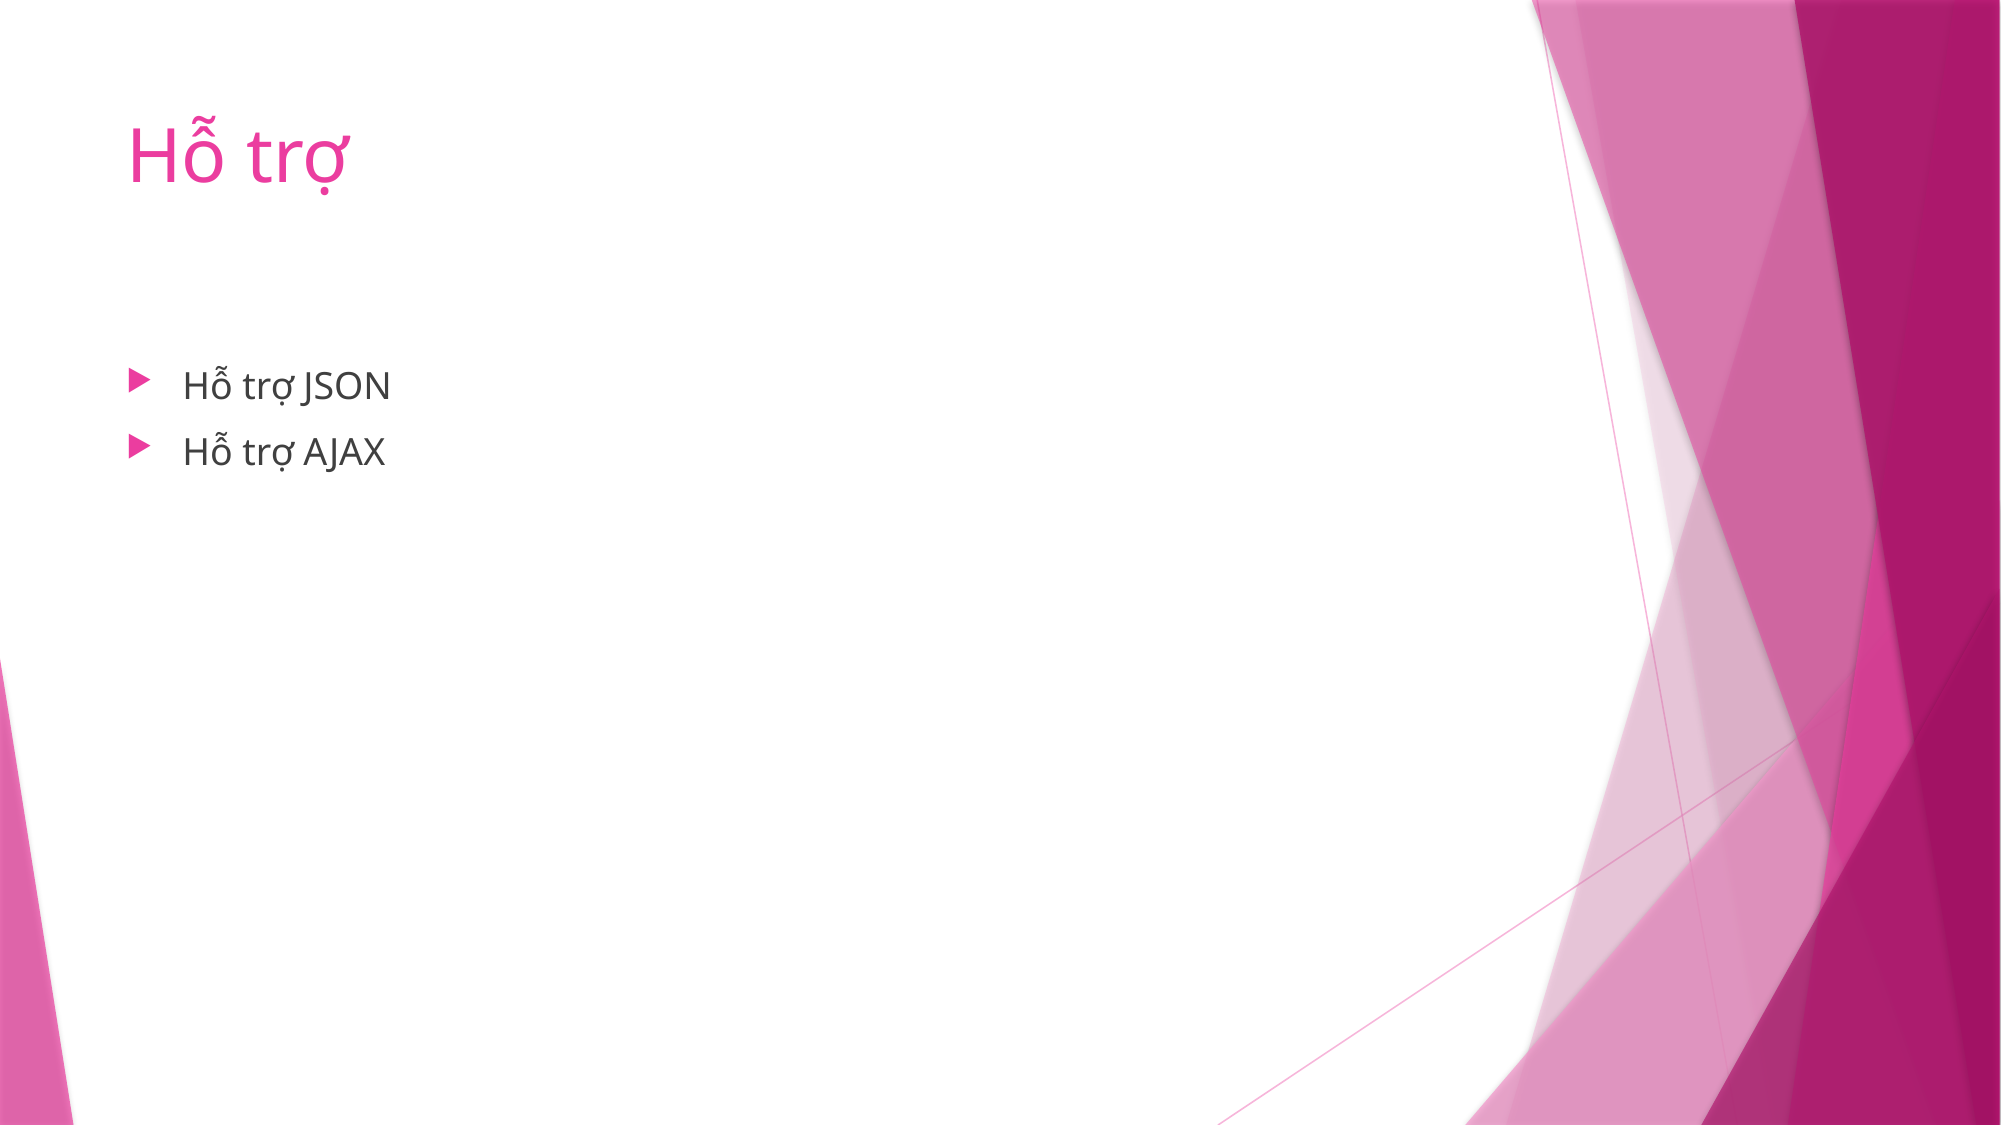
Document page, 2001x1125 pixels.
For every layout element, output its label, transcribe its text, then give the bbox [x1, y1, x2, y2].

title Hỗ trợ [111, 99, 1522, 317]
list Hỗ trợ JSON Hỗ trợ AJAX [111, 354, 1522, 992]
